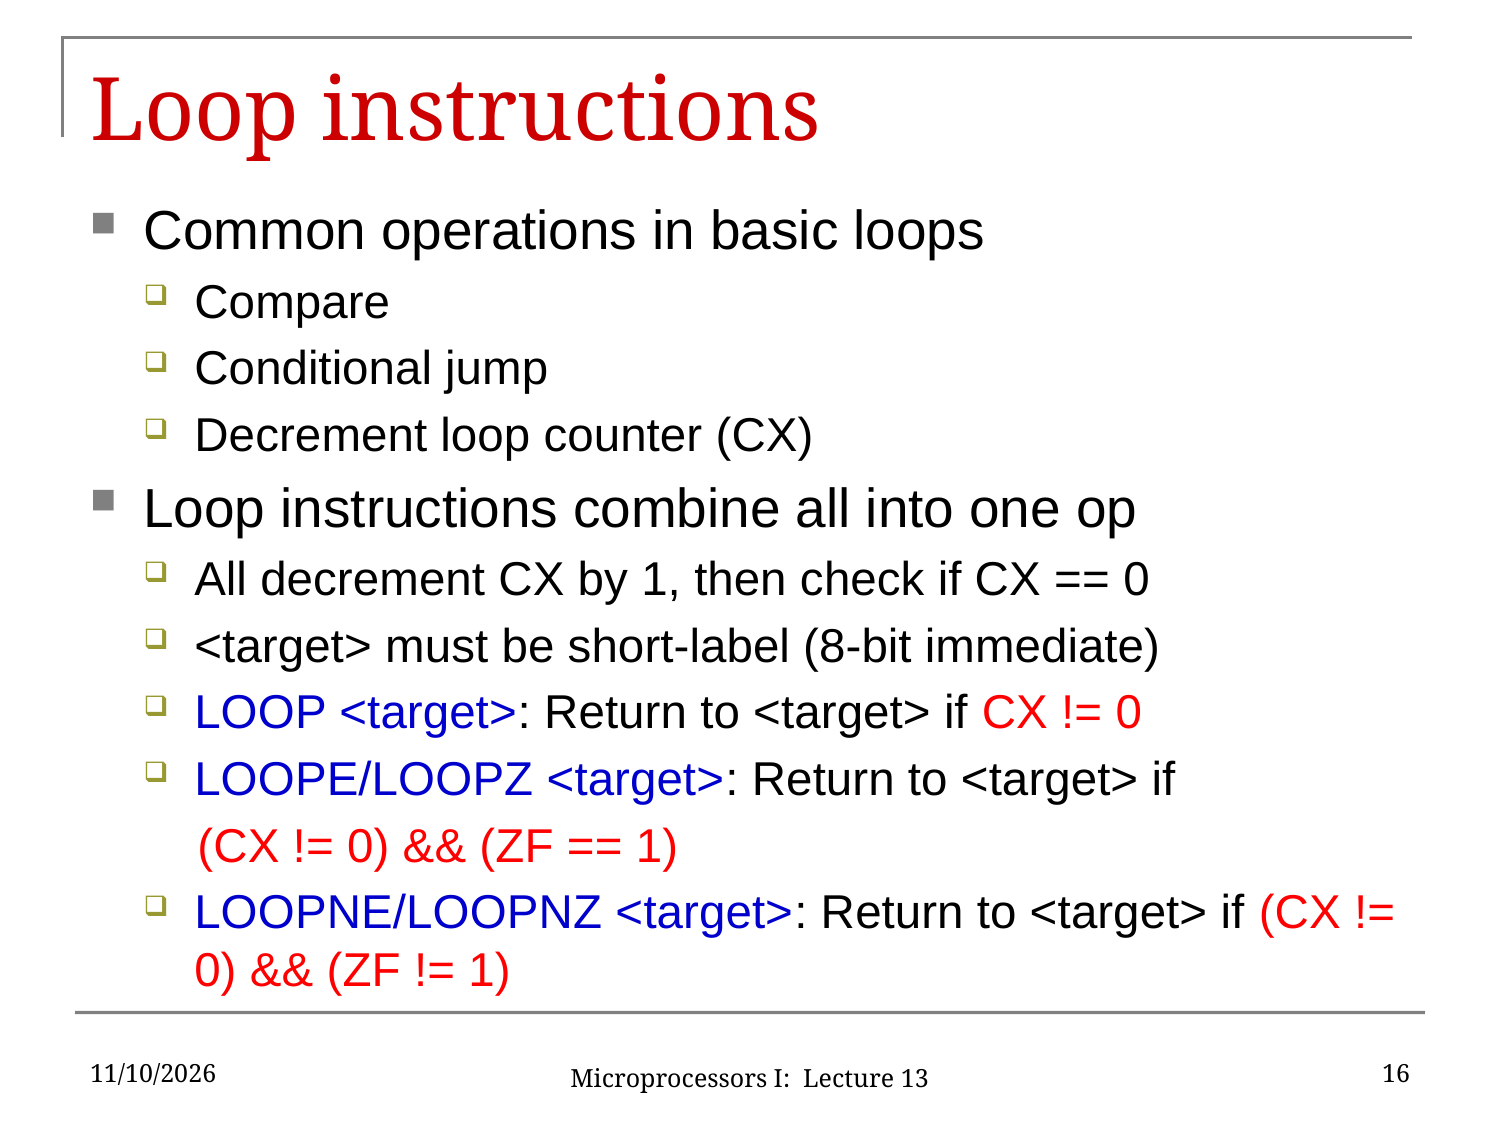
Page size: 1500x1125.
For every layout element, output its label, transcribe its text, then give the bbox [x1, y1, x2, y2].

slide_number 16 [1074, 1023, 1426, 1100]
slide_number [74, 1023, 426, 1100]
title Loop instructions [75, 45, 1425, 163]
footer Microprocessors I: Lecture 13 [512, 1024, 988, 1101]
list Common operations in basic loops Compare Conditional jump Decrement loop counter (CX) Loop instructions combine all into one op All decrement CX by 1, then check if CX == 0 <target> must be short-label (8-bit immediate) LOOP <target>: Return to <target> if CX != 0 LOOPE/LOOPZ <target>: Return to <target> if (CX != 0) && (ZF == 1) LOOPNE/LOOPNZ <target>: Return to <target> if (CX != 0) && (ZF != 1) [75, 187, 1425, 1006]
